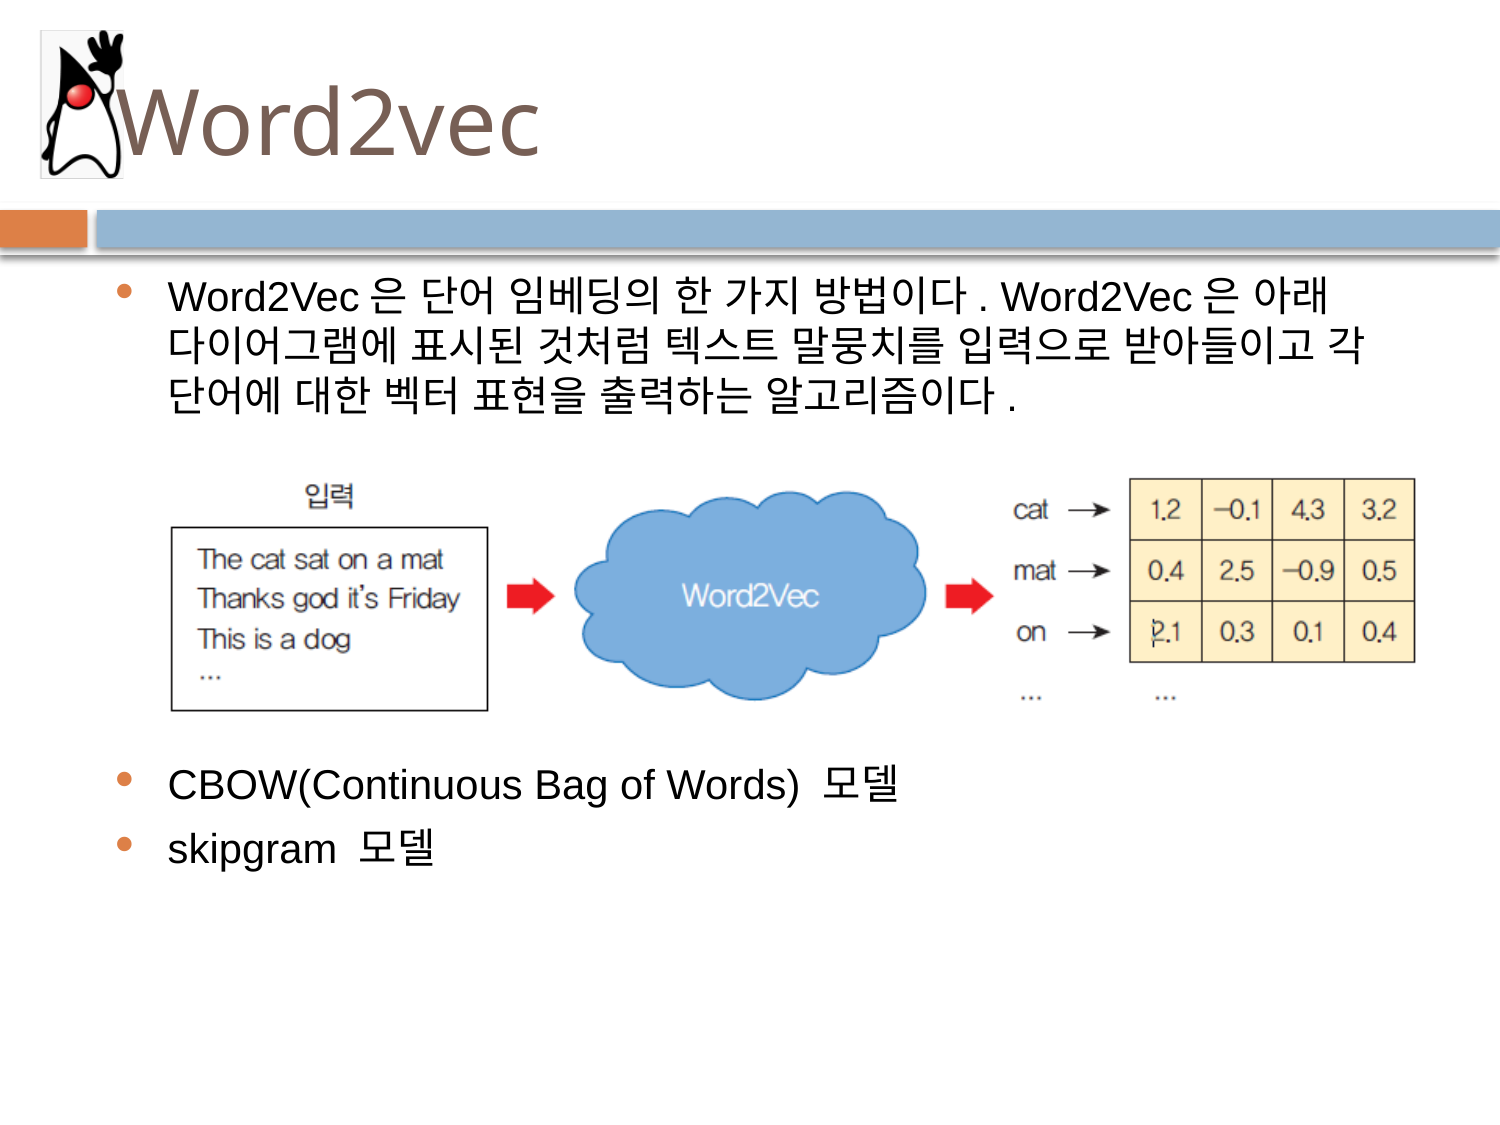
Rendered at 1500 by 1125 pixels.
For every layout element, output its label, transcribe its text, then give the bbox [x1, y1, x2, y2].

list Word2Vec은 단어 임베딩의 한 가지 방법이다. Word2Vec은 아래 다이어그램에 표시된 것처럼 텍스트 말뭉치를 입력으로 받아들이고 각 단어에 대한 벡터 표현을 출력하는 알고리즘이다. CBOW(Continuous Bag of Words) 모델 skipgram 모델 [100, 262, 1438, 1000]
picture [129, 444, 1500, 744]
picture [39, 30, 124, 179]
title Word2vec [100, 37, 1438, 200]
